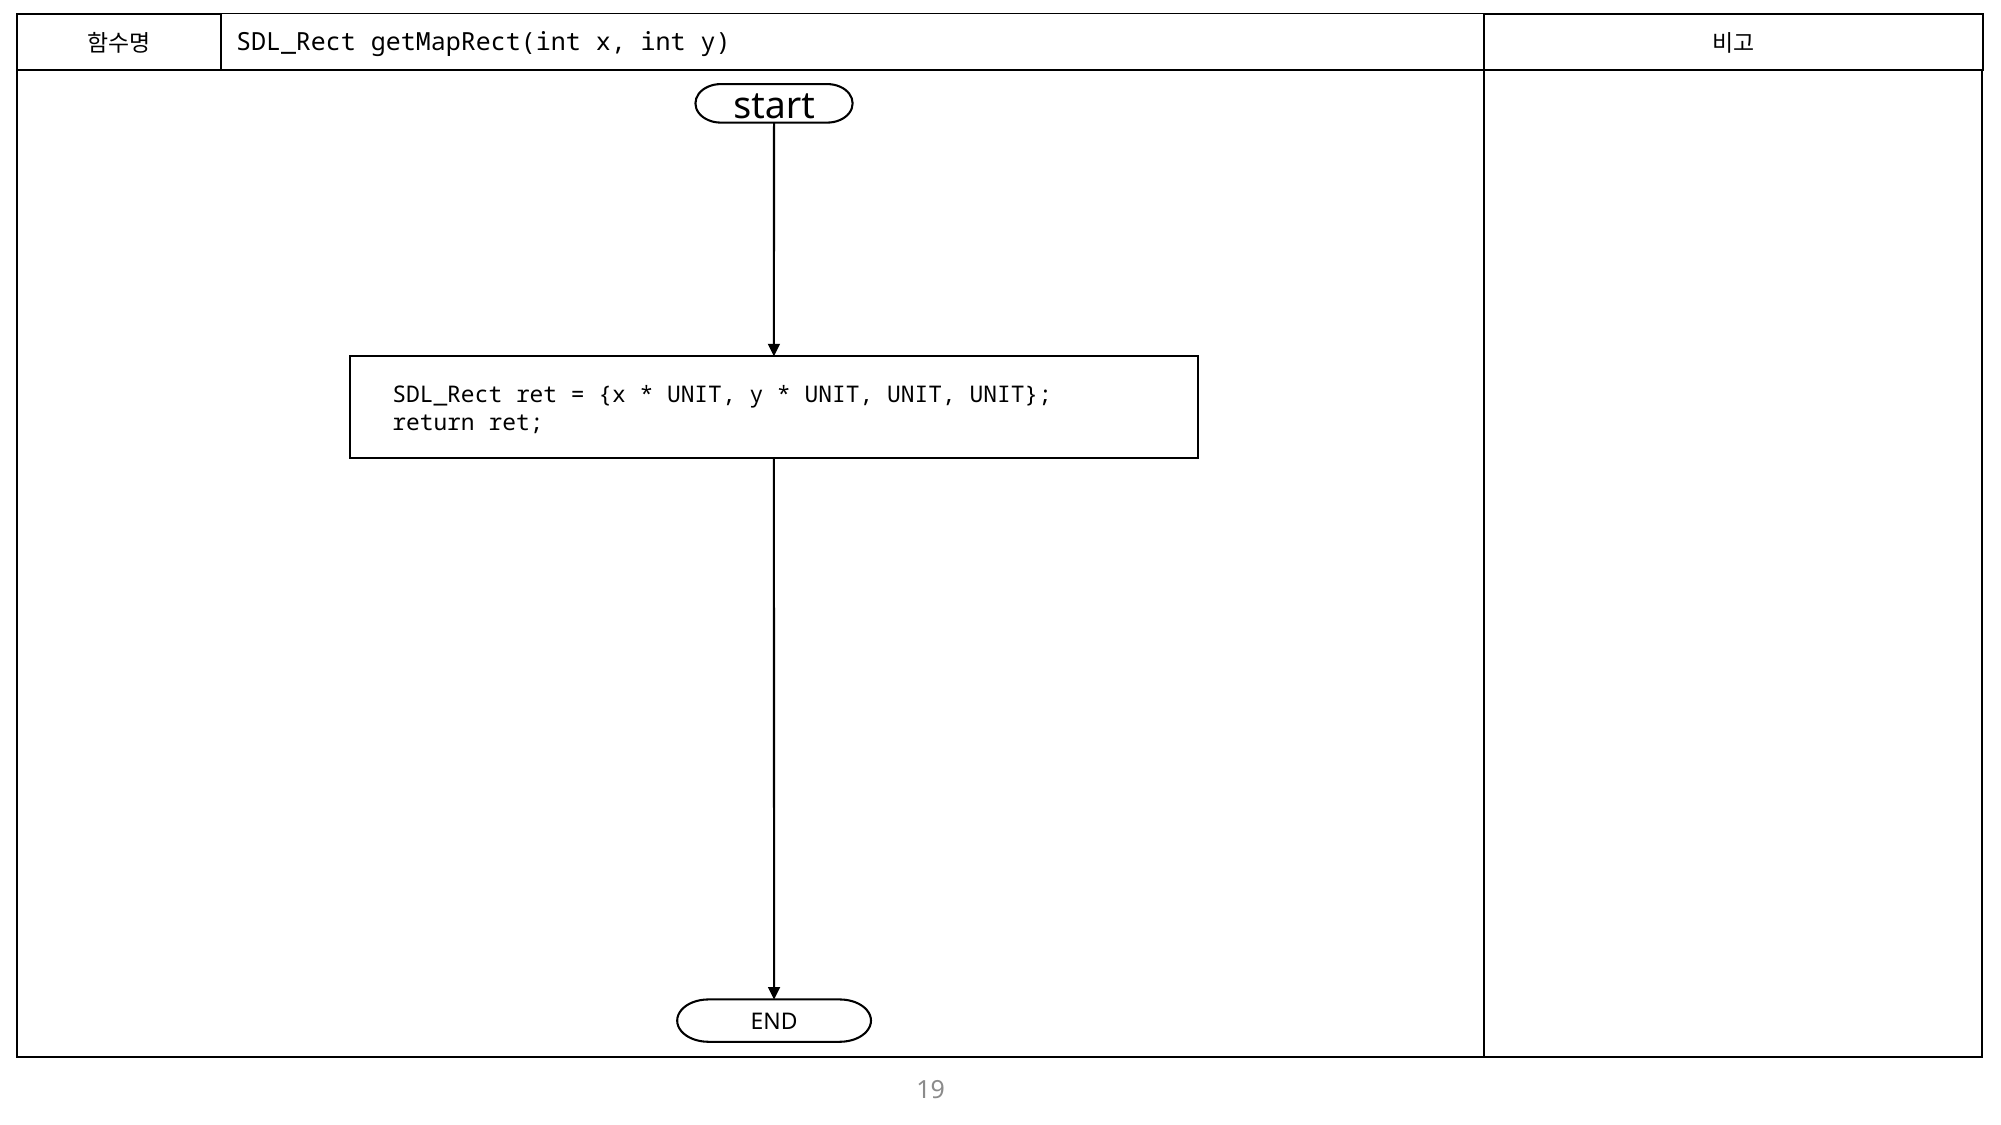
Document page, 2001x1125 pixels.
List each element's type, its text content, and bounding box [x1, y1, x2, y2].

text_box 함수명 [16, 13, 222, 69]
text_box 비고 [1483, 13, 1984, 71]
text_box END [676, 998, 873, 1043]
slide_number 19 [705, 1069, 1156, 1112]
text_box start [694, 83, 854, 124]
text_box [1483, 69, 1983, 1058]
text_box [16, 69, 1483, 1058]
title SDL_Rect getMapRect(int x, int y) [222, 13, 1483, 69]
text_box SDL_Rect ret = {x * UNIT, y * UNIT, UNIT, UNIT}; return ret; [349, 355, 1199, 459]
